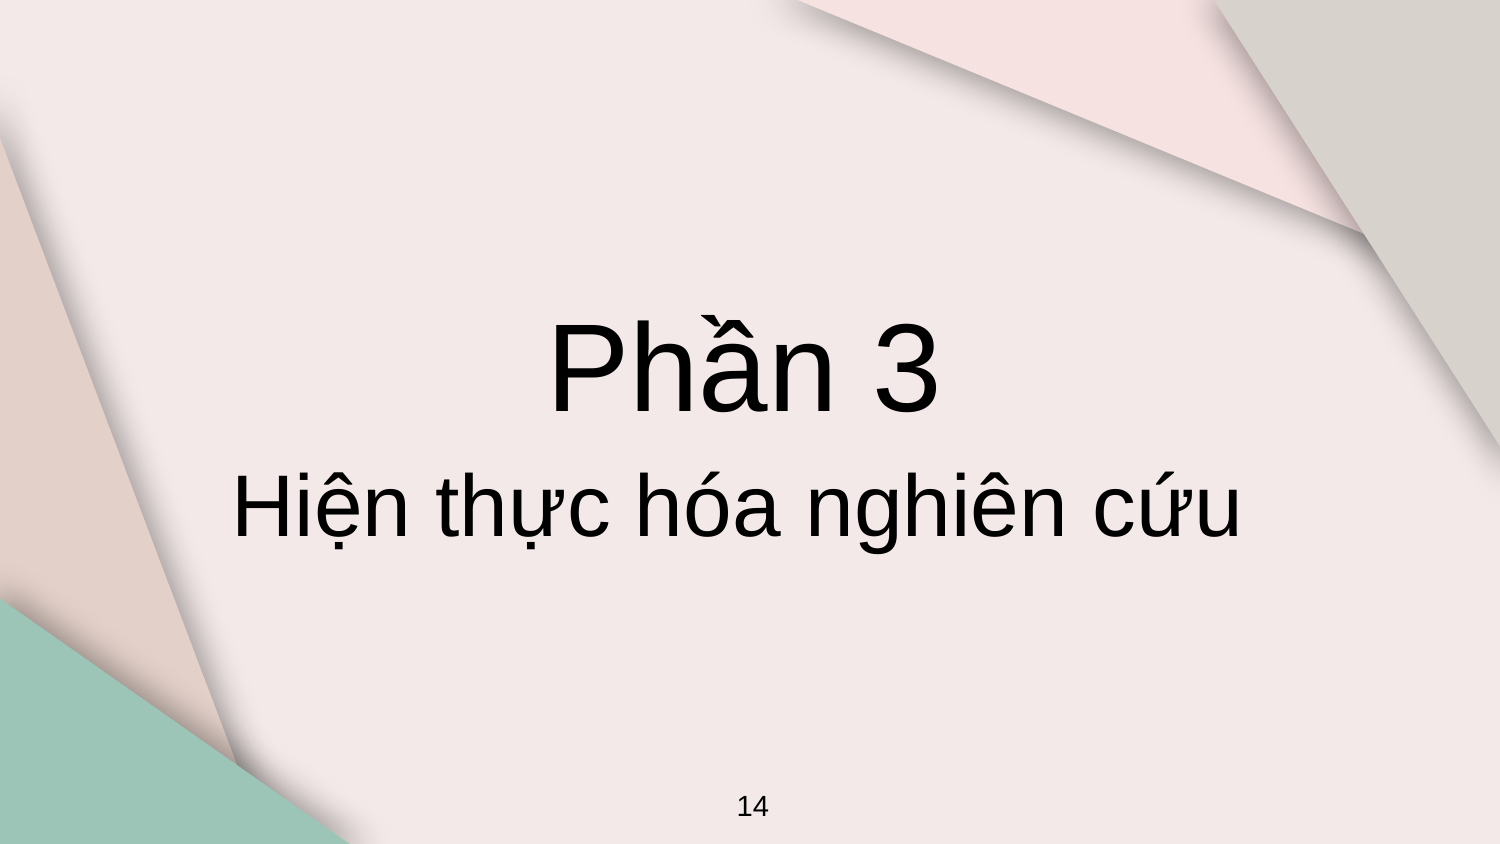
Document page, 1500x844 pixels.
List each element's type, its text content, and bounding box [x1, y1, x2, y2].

text_box 14 [720, 779, 786, 830]
title Phần 3 [513, 291, 975, 430]
title Hiện thực hóa nghiên cứu [159, 433, 1341, 572]
